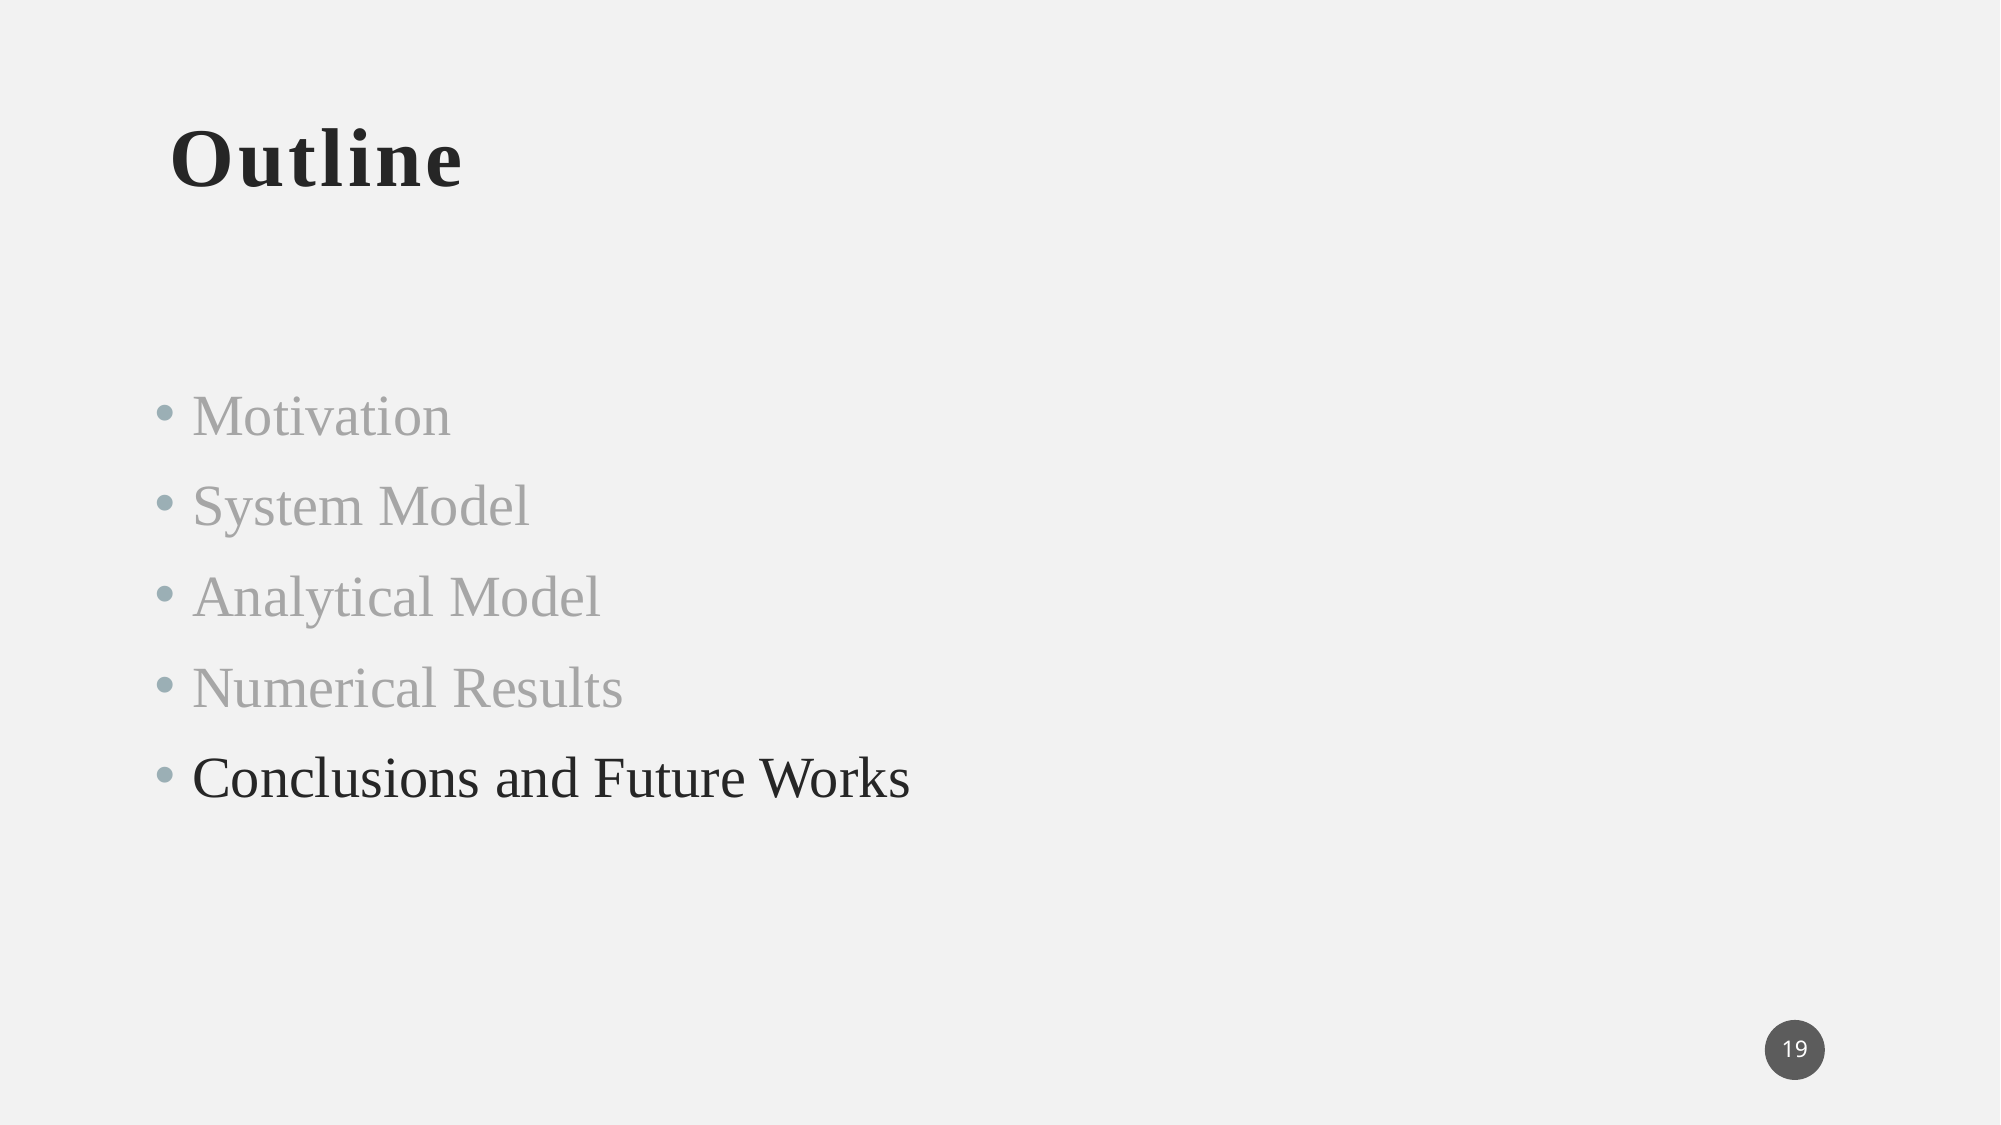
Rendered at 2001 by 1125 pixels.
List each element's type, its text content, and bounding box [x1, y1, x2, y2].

slide_number 19 [1764, 1019, 1825, 1080]
list Motivation System Model Analytical Model Numerical Results Conclusions and Future Works [139, 321, 1861, 956]
title Outline [137, 60, 967, 260]
